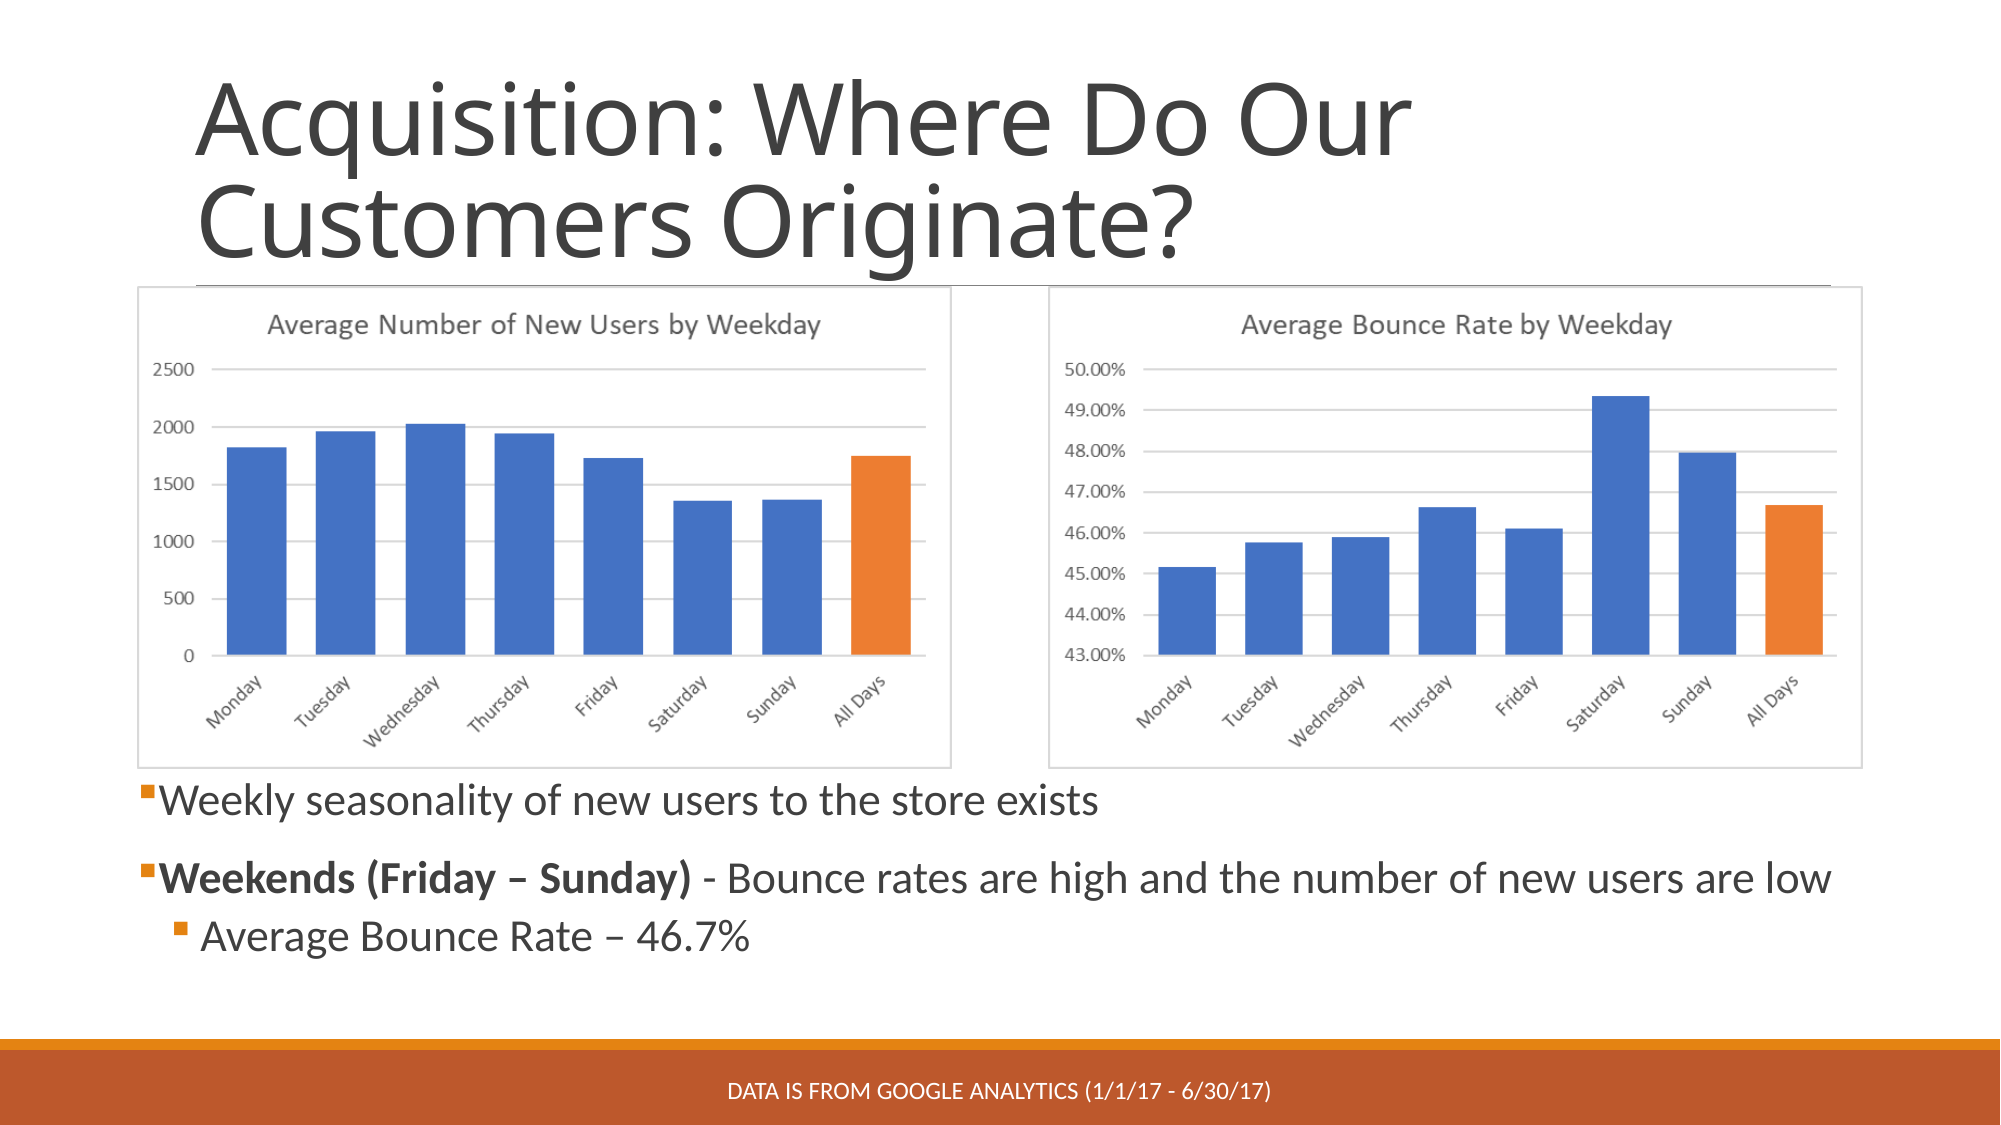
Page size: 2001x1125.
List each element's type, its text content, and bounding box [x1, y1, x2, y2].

picture [1047, 285, 1863, 769]
picture [136, 285, 953, 769]
title Acquisition: Where Do Our Customers Originate? [180, 47, 1830, 285]
list Weekly seasonality of new users to the store exists Weekends (Friday – Sunday) - Bounce rates are high and the number of new users are low Average Bounce Rate – 46.7% [137, 768, 1863, 1036]
footer Data is from Google Analytics (1/1/17 - 6/30/17) [604, 1059, 1396, 1120]
